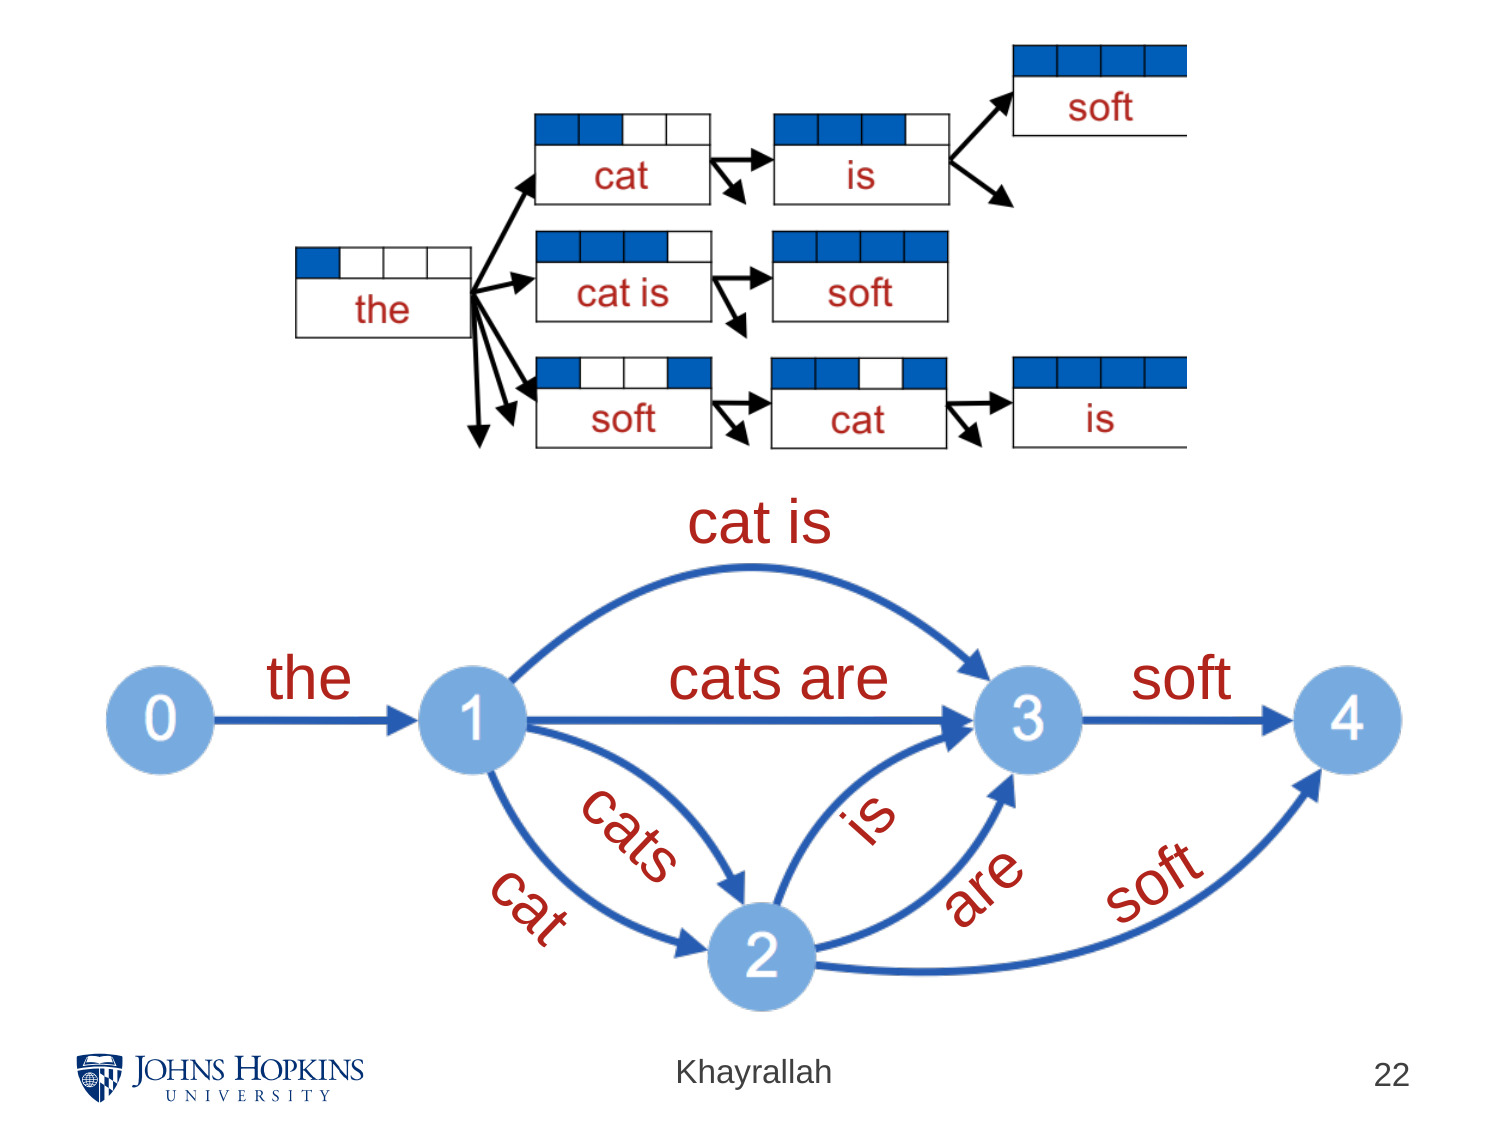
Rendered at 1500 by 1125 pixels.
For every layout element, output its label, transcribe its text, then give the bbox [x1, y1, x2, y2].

picture [294, 43, 1188, 472]
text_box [104, 473, 1405, 1013]
footer Khayrallah [420, 1042, 1088, 1103]
